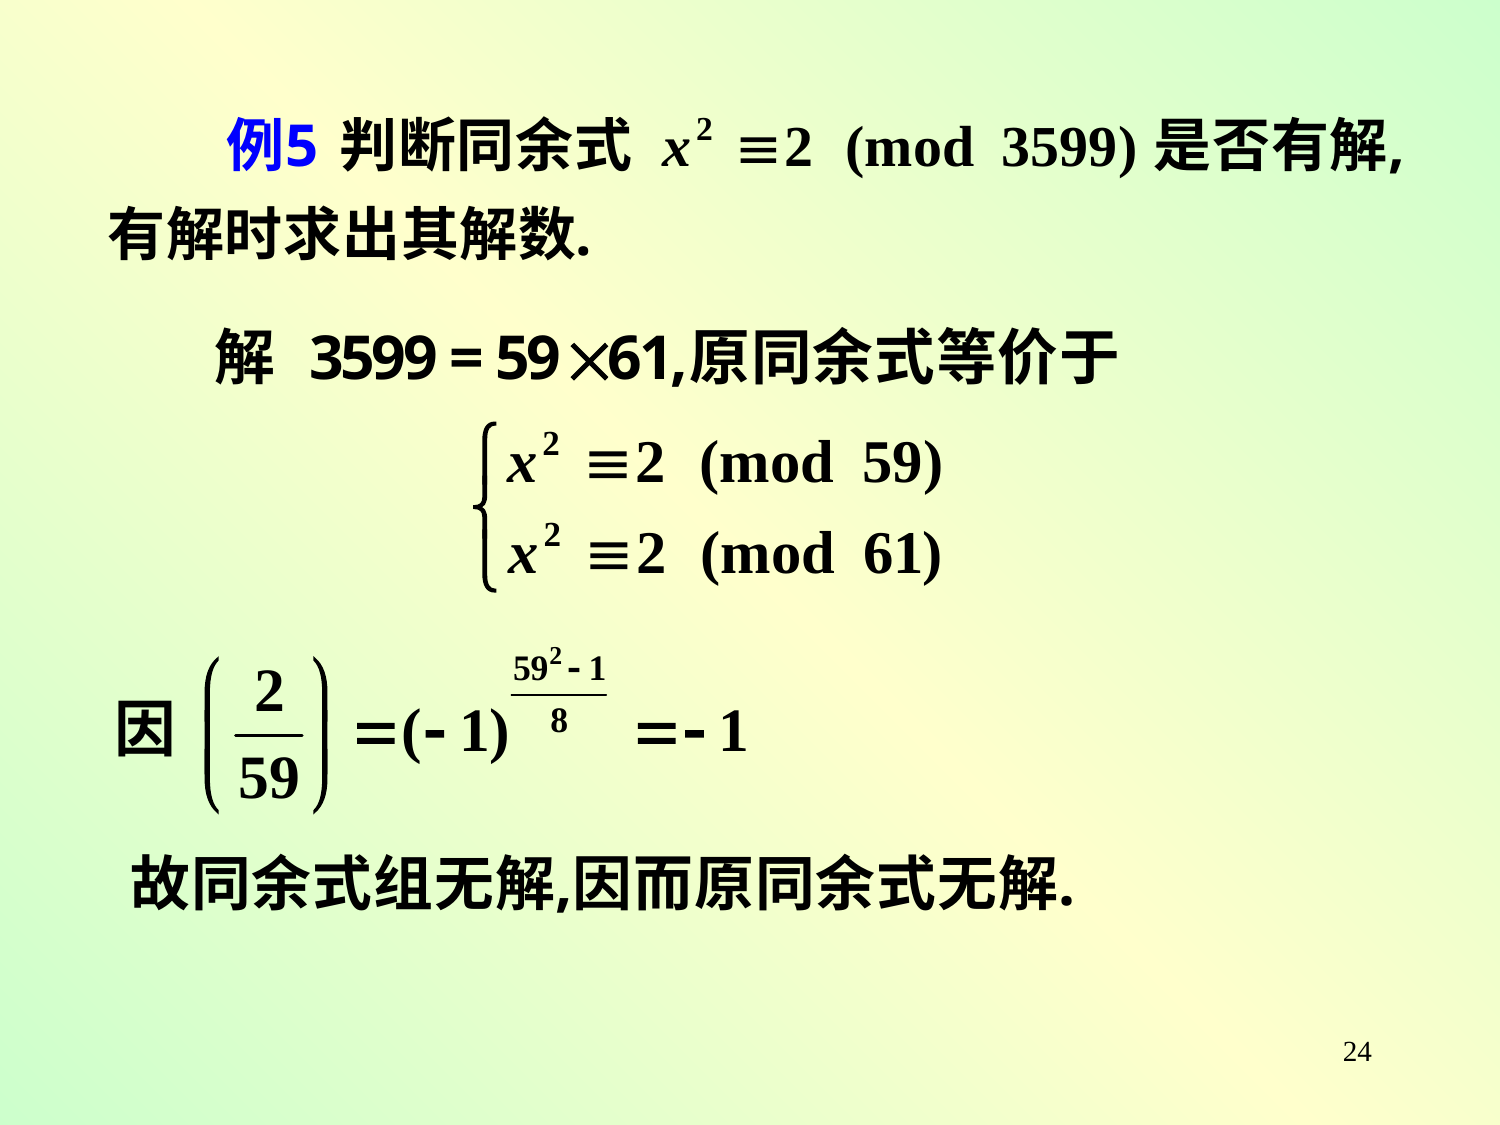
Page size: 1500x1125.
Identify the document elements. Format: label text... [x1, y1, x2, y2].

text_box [123, 846, 1082, 926]
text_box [206, 314, 1132, 603]
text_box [100, 101, 1412, 271]
slide_number 24 [1074, 1025, 1388, 1100]
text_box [112, 633, 760, 824]
